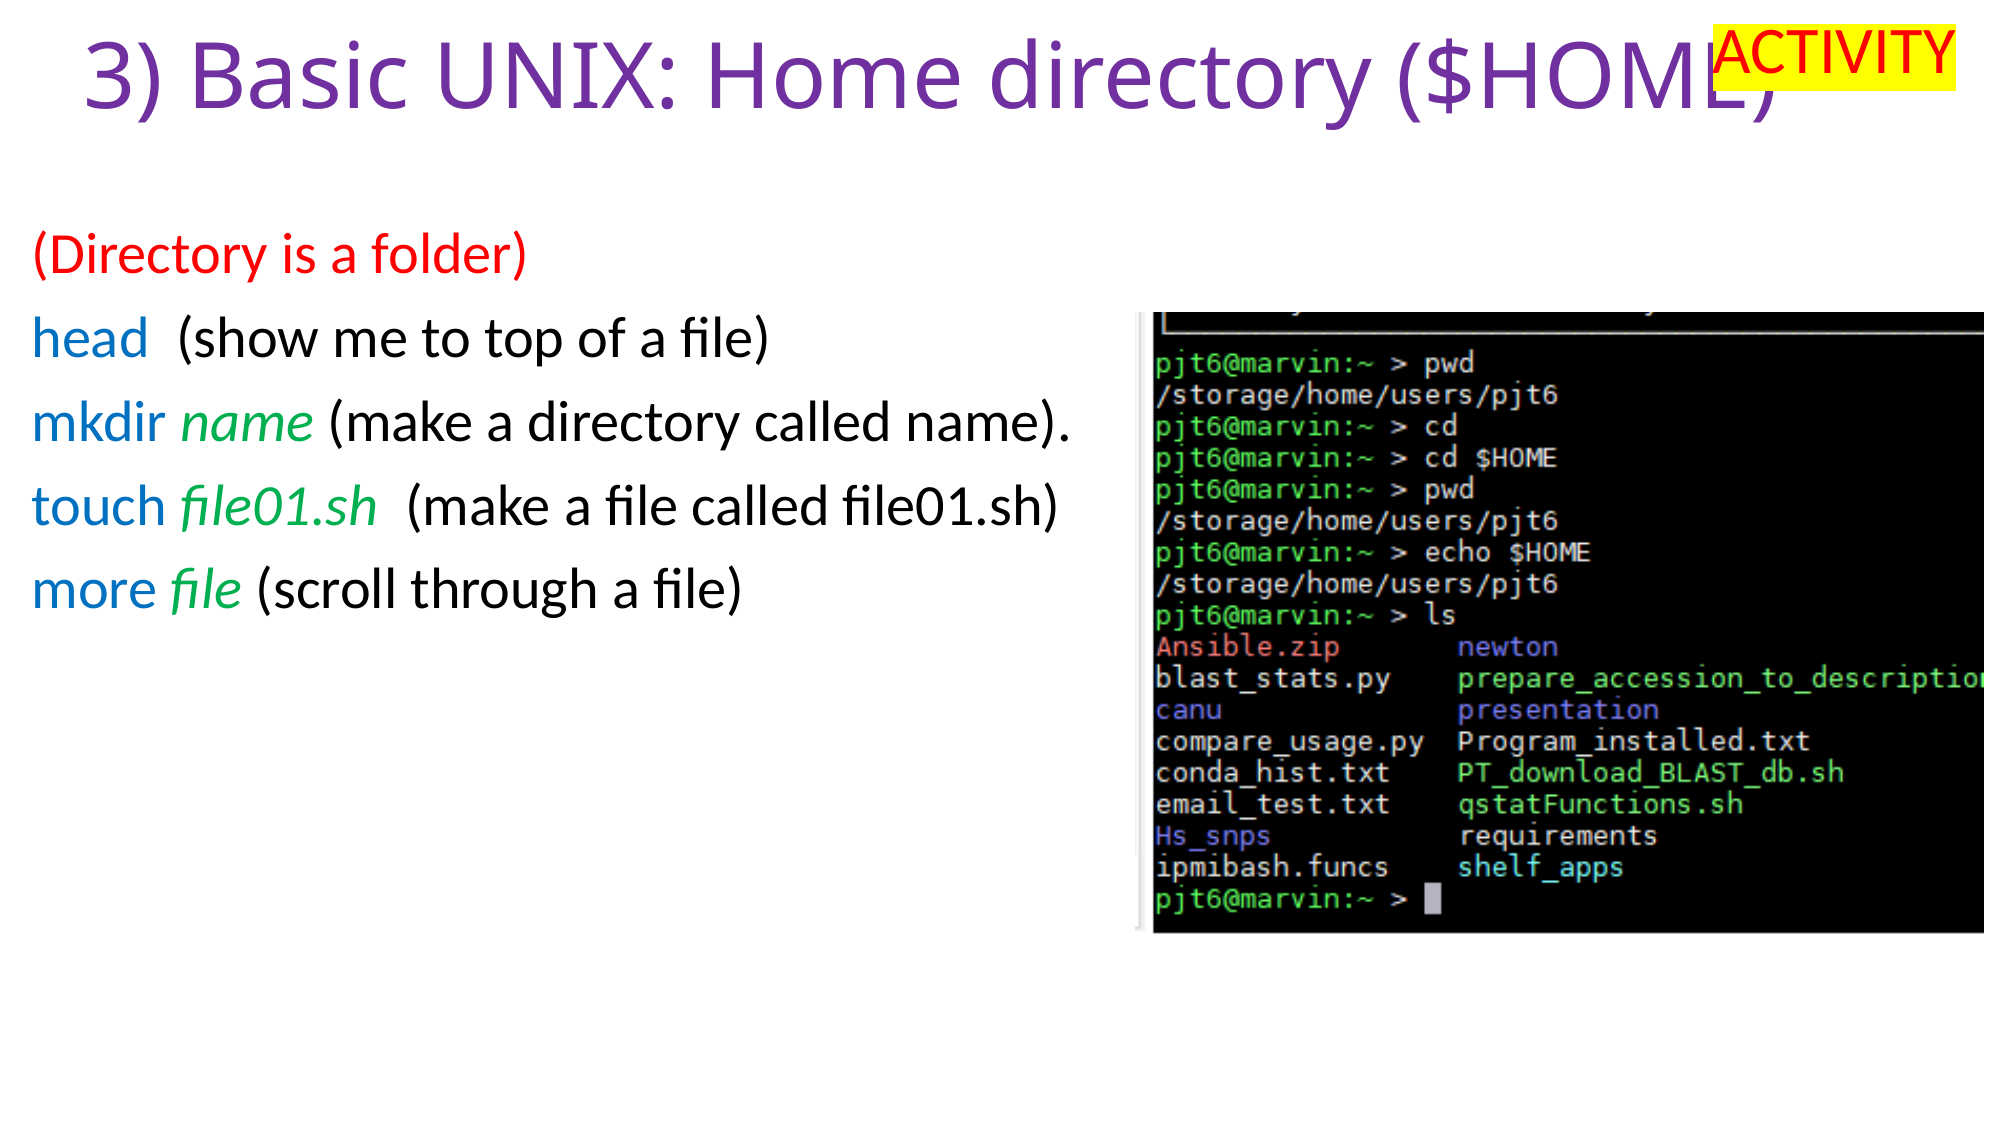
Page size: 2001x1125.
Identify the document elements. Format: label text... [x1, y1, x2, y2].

text_box ACTIVITY [1697, 0, 2000, 95]
list (Directory is a folder) head (show me to top of a file) mkdir name (make a directory called name). touch file01.sh (make a file called file01.sh) more file (scroll through a file) [16, 216, 1919, 1106]
picture [1135, 312, 1984, 942]
title 3) Basic UNIX: Home directory ($HOME) [0, 0, 1863, 188]
